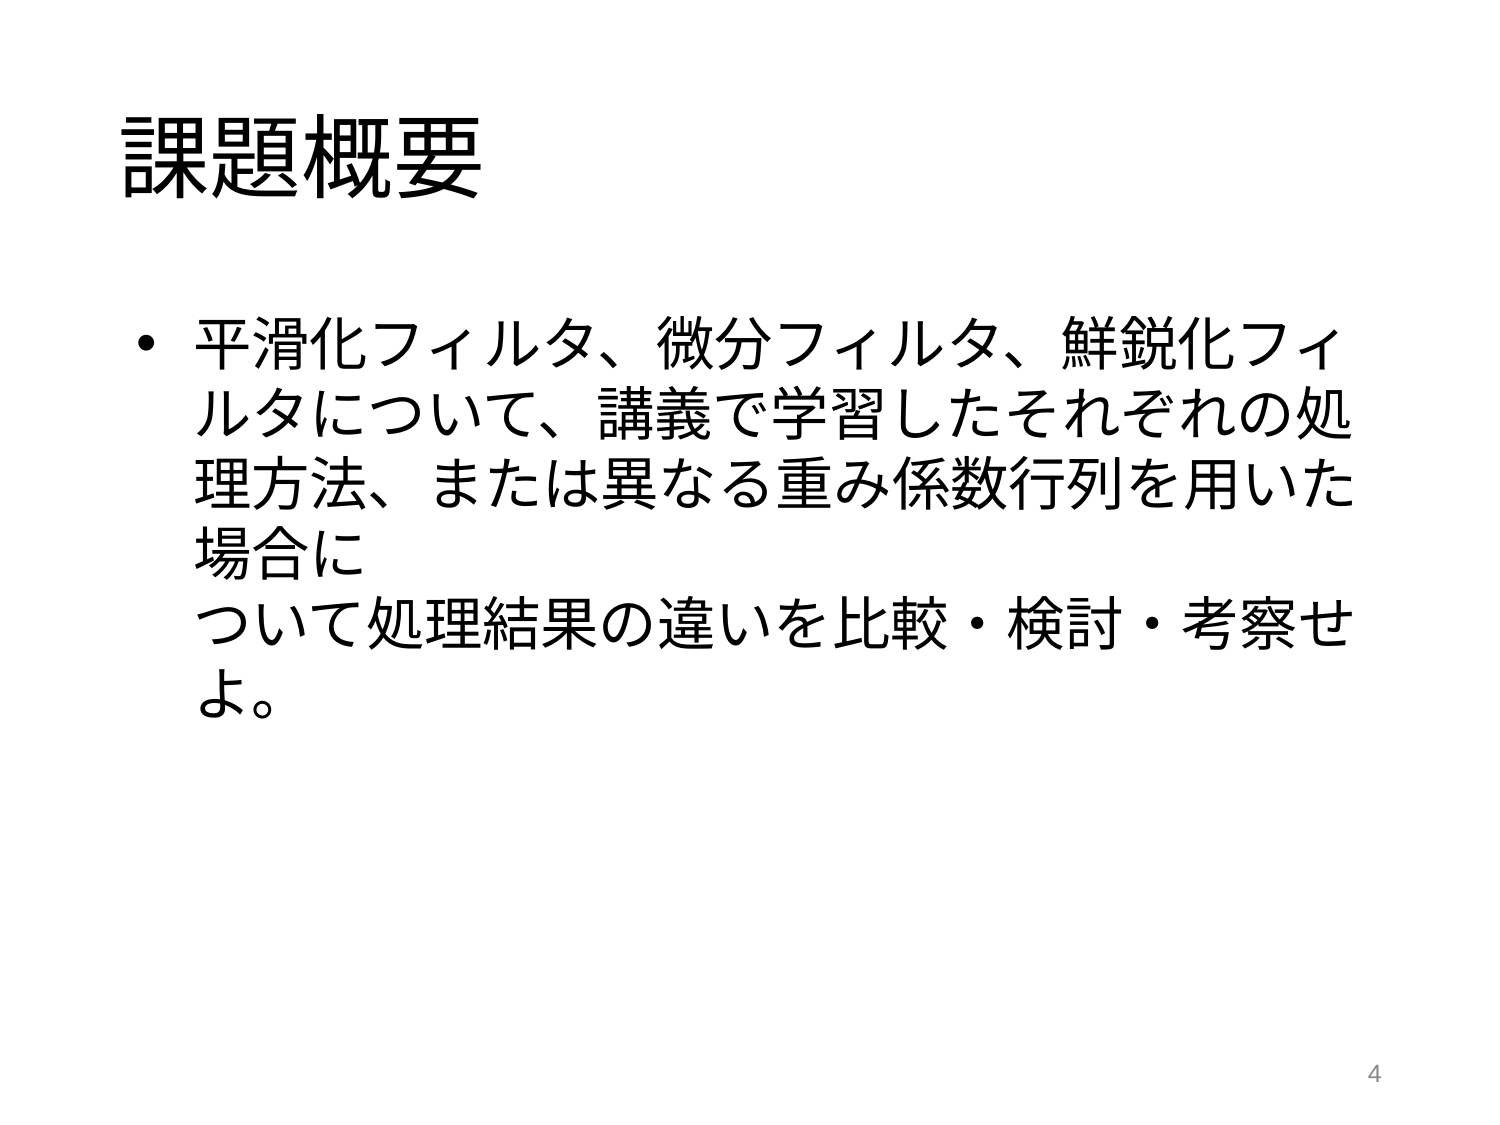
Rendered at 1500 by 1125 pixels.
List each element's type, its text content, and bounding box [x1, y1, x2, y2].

title 課題概要 [103, 53, 1397, 271]
slide_number 4 [1059, 1042, 1397, 1103]
list 平滑化フィルタ、微分フィルタ、鮮鋭化フィルタについて、講義で学習したそれぞれの処理方法、または異なる重み係数行列を用いた場合に ついて処理結果の違いを比較・検討・考察せよ。 [103, 299, 1397, 1014]
